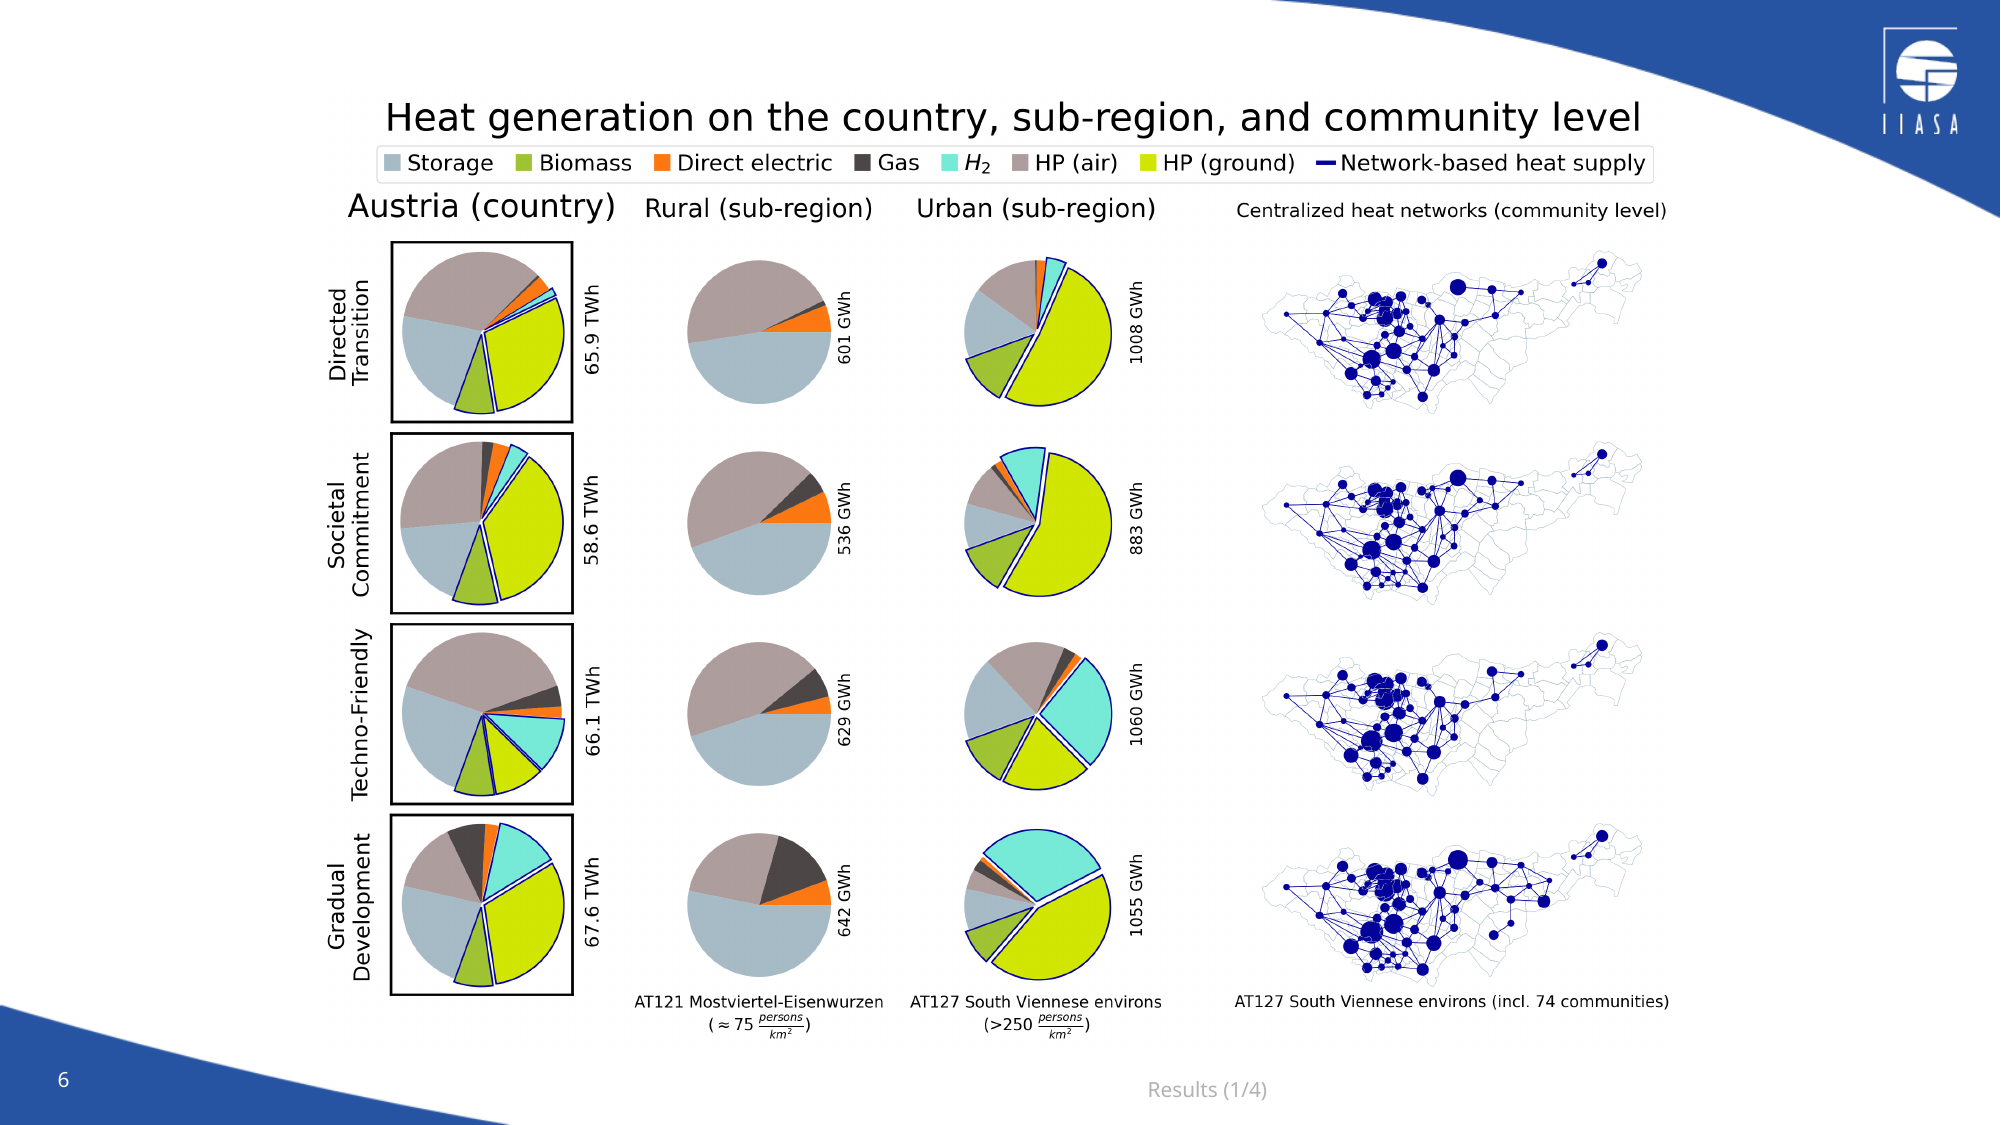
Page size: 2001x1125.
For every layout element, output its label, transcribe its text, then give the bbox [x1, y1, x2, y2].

slide_number 6 [42, 1042, 493, 1102]
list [317, 81, 1677, 1049]
picture [0, 0, 2000, 1125]
footer Results (1/4) [444, 1068, 1970, 1109]
